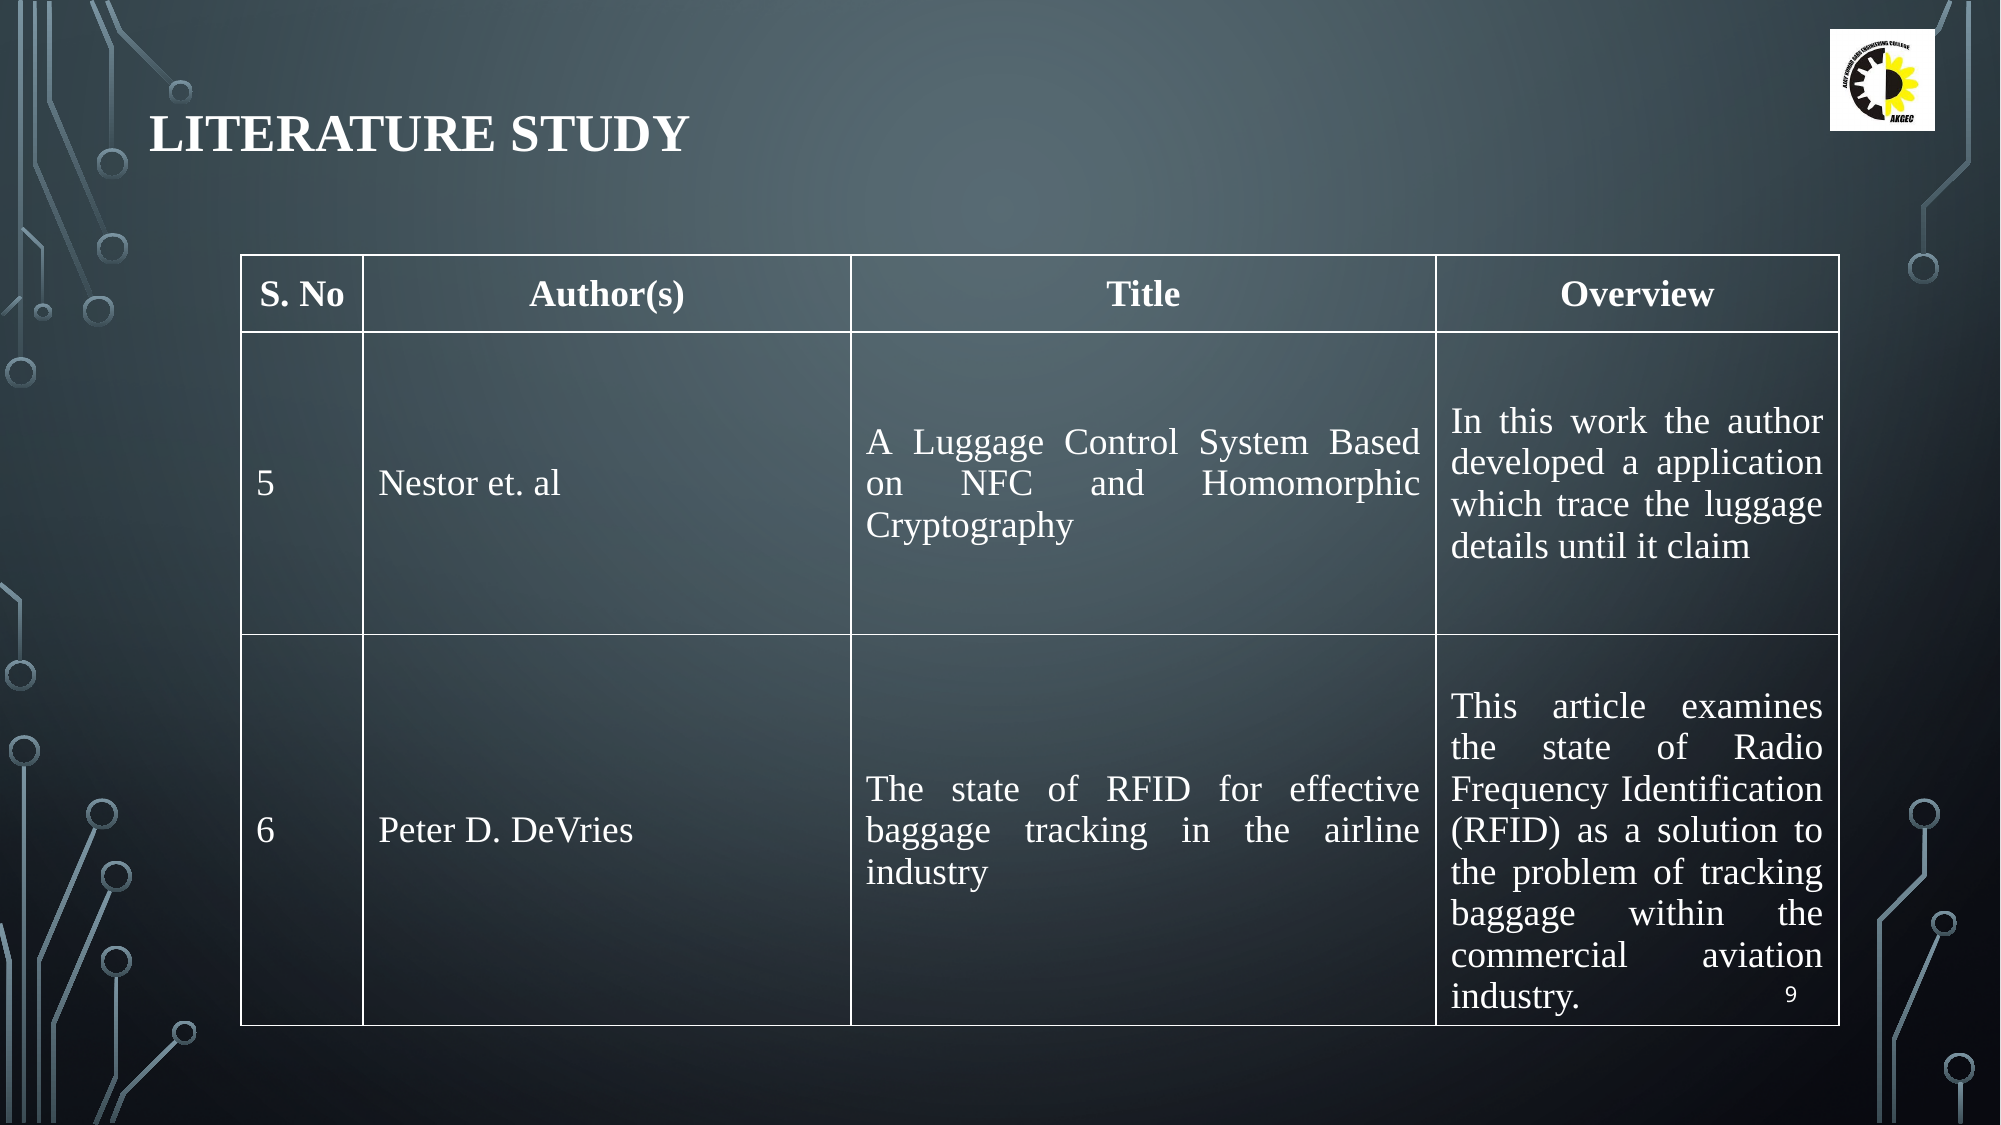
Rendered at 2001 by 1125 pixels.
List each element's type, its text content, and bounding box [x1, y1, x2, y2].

table_cell Nestor et. al [364, 333, 850, 634]
table_cell Peter D. DeVries [364, 635, 850, 1025]
title LITERATURE STUDY [134, 97, 1797, 171]
table_cell This article examines the state of Radio Frequency Identification (RFID) as a solution to the problem of tracking baggage within the commercial aviation industry. [1437, 635, 1838, 1025]
table_header Overview [1437, 256, 1838, 331]
table_header S. No [242, 256, 362, 331]
table_header Title [852, 256, 1435, 331]
table_cell In this work the author developed a application which trace the luggage details until it claim [1437, 333, 1838, 634]
table_header Author(s) [364, 256, 850, 331]
table_cell The state of RFID for effective baggage tracking in the airline industry [852, 635, 1435, 1025]
picture [1830, 29, 1935, 132]
table_cell 5 [242, 333, 362, 634]
table_cell A Luggage Control System Based on NFC and Homomorphic Cryptography [852, 333, 1435, 634]
table_cell 6 [242, 635, 362, 1025]
